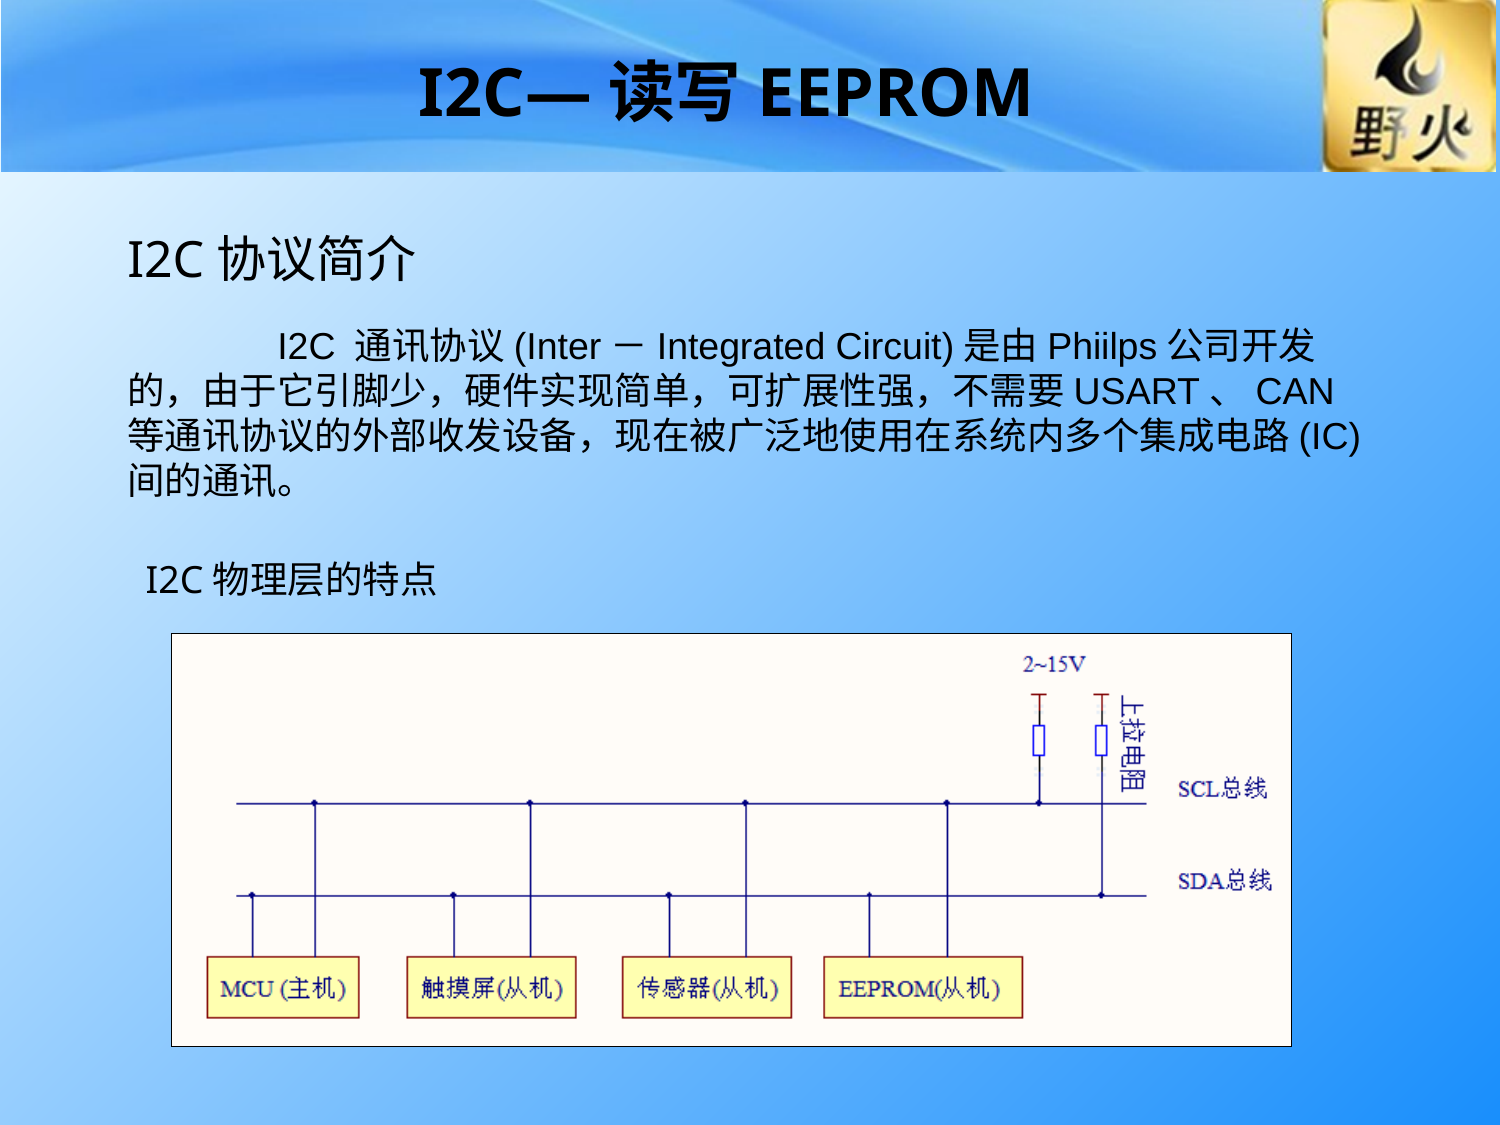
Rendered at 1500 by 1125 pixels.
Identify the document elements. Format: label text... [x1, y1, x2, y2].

picture [170, 633, 1292, 1048]
text_box I2C协议简介 [112, 220, 585, 295]
picture [1, 0, 1496, 172]
text_box I2C 通讯协议(Inter－Integrated Circuit)是由Phiilps公司开发的，由于它引脚少，硬件实现简单，可扩展性强，不需要USART、CAN等通讯协议的外部收发设备，现在被广泛地使用在系统内多个集成电路(IC)间的通讯。 [112, 314, 1376, 510]
text_box I2C物理层的特点 [130, 549, 453, 609]
